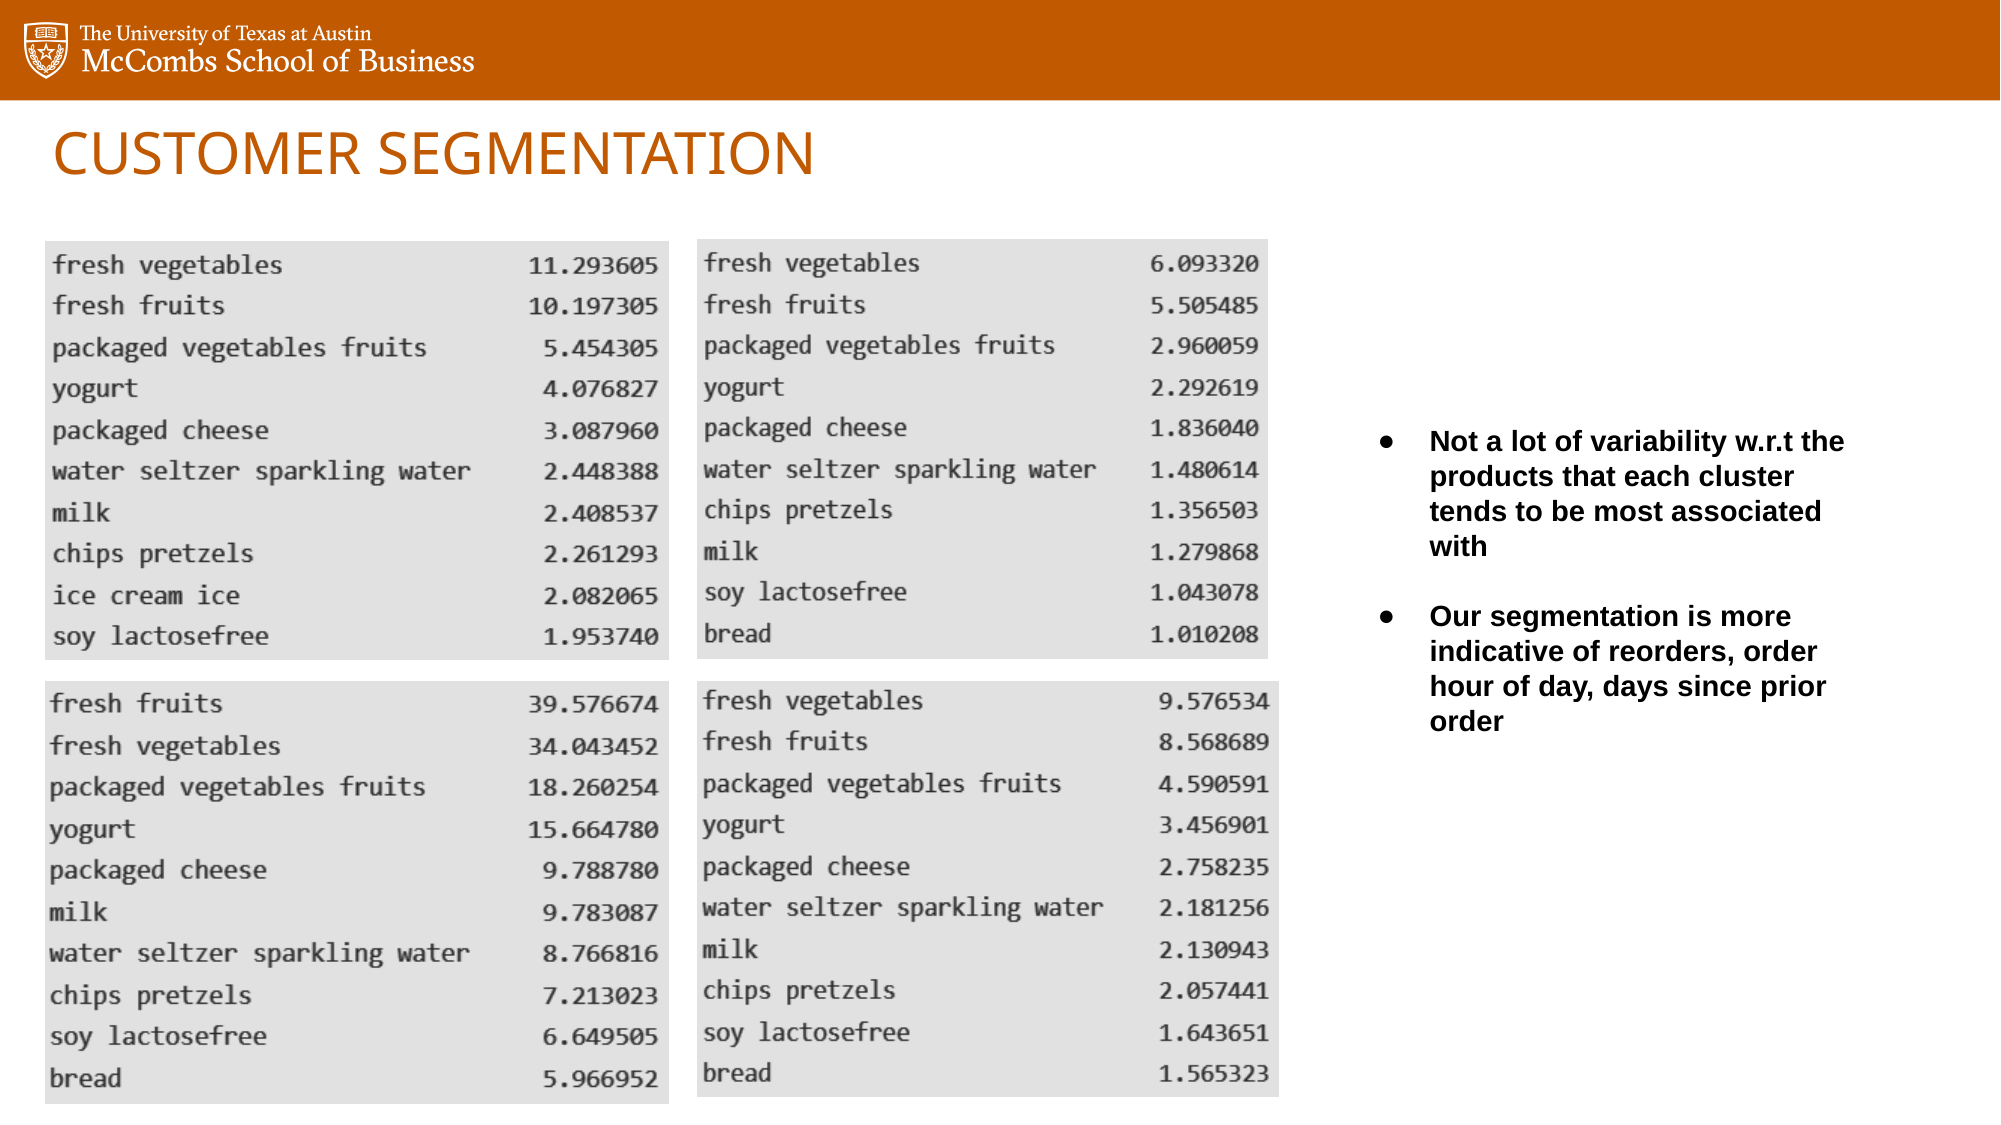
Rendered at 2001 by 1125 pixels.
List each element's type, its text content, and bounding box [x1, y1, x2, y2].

picture [44, 240, 670, 660]
picture [697, 239, 1269, 659]
text_box Not a lot of variability w.r.t the products that each cluster tends to be most associated with Our segmentation is more indicative of reorders, order hour of day, days since prior order [1339, 407, 1866, 753]
title CUSTOMER SEGMENTATION [37, 117, 1954, 217]
picture [697, 681, 1279, 1098]
picture [24, 22, 474, 79]
picture [44, 681, 670, 1104]
